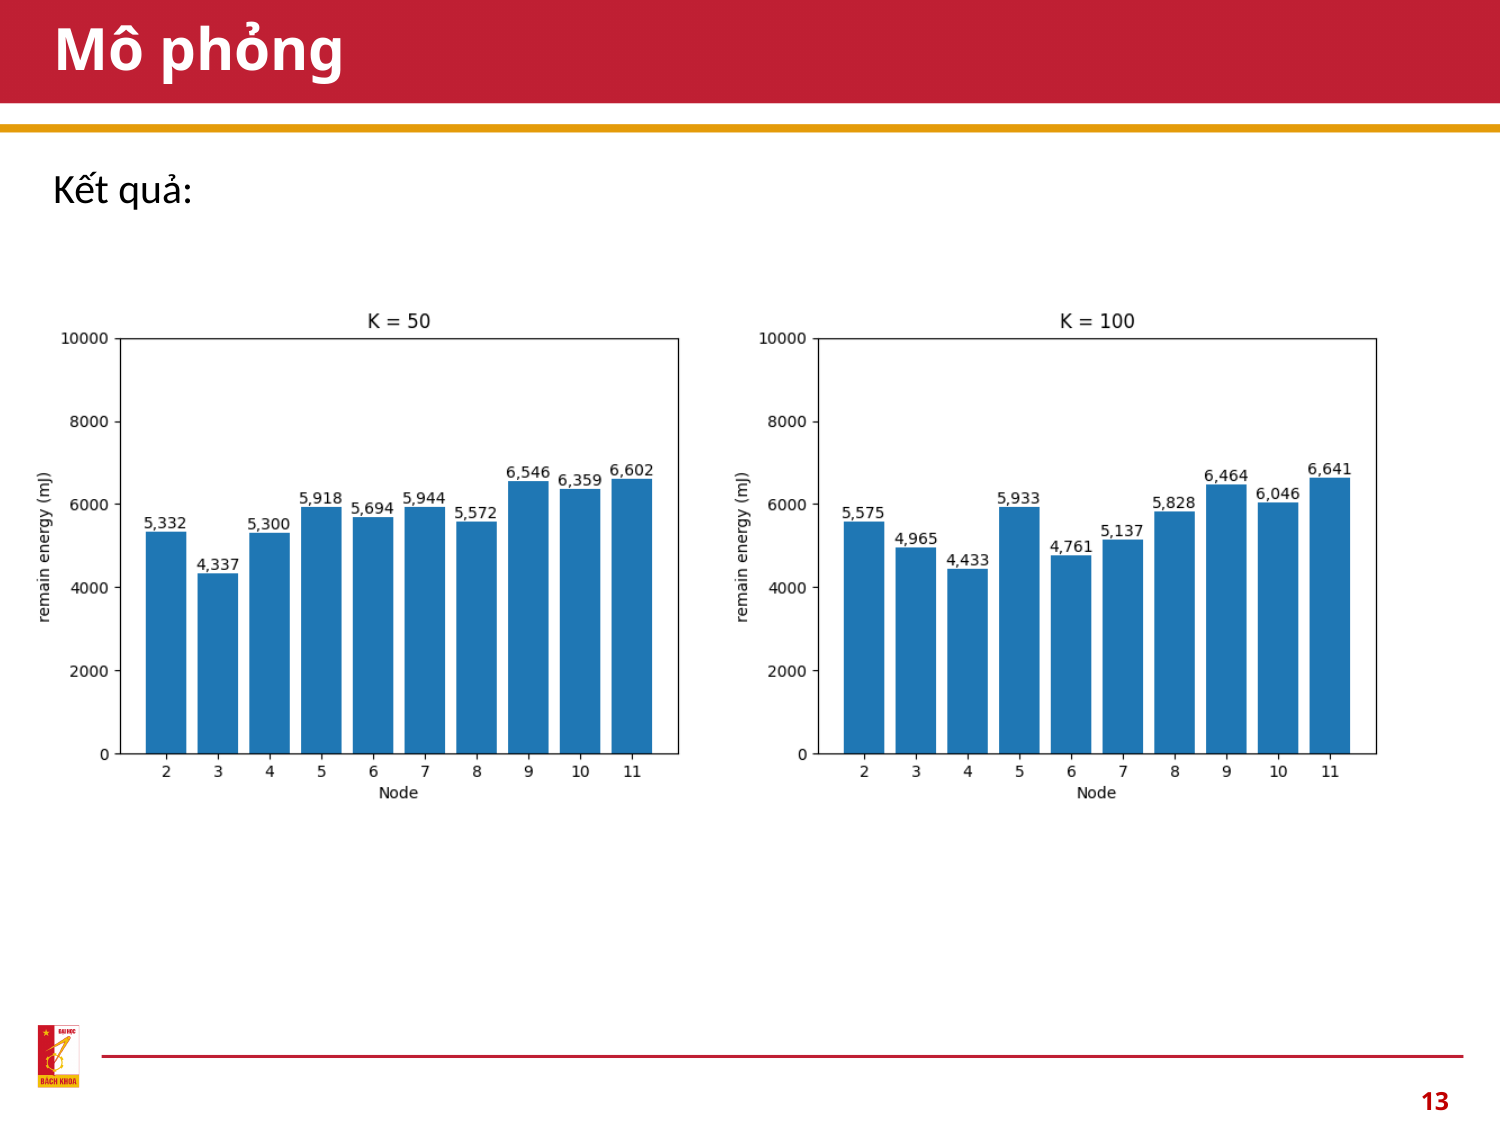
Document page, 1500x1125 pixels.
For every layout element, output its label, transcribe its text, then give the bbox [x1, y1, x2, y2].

title Mô phỏng [38, 12, 1462, 87]
text_box Kết quả: [38, 154, 1392, 219]
picture [0, 0, 1500, 1125]
slide_number 13 [1126, 1078, 1464, 1125]
